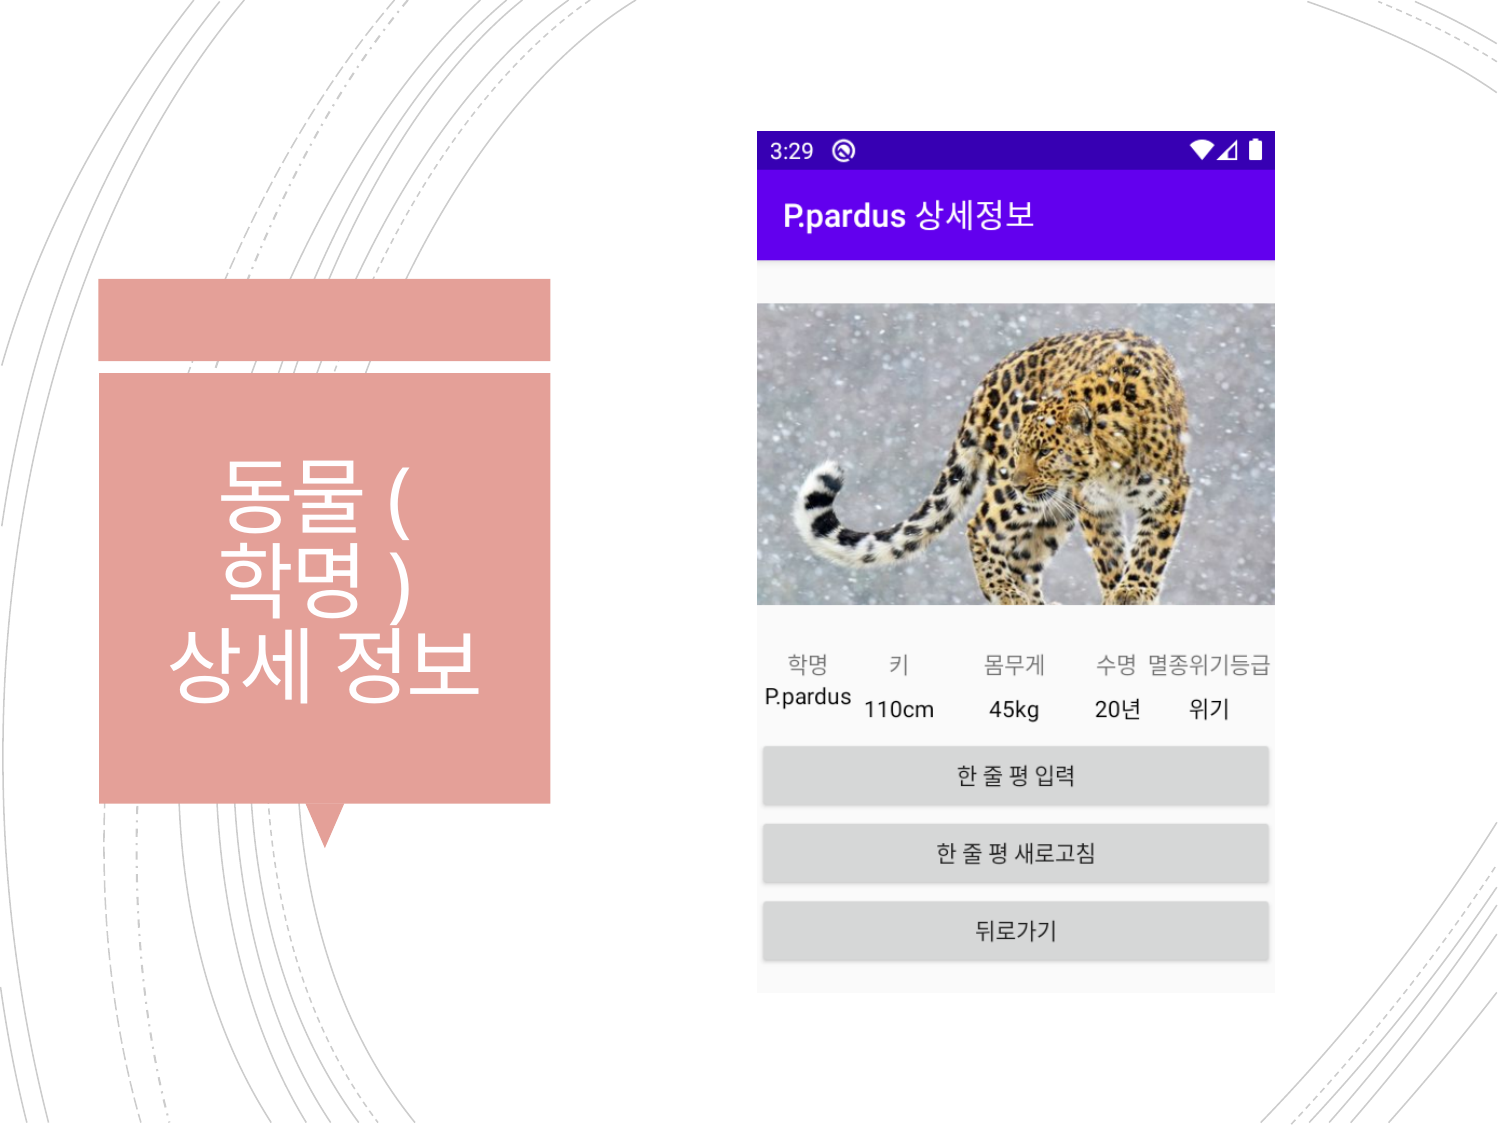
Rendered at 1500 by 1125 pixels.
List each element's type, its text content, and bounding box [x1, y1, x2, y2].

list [757, 131, 1275, 993]
title 동물(학명) 상세 정보 [109, 385, 540, 789]
